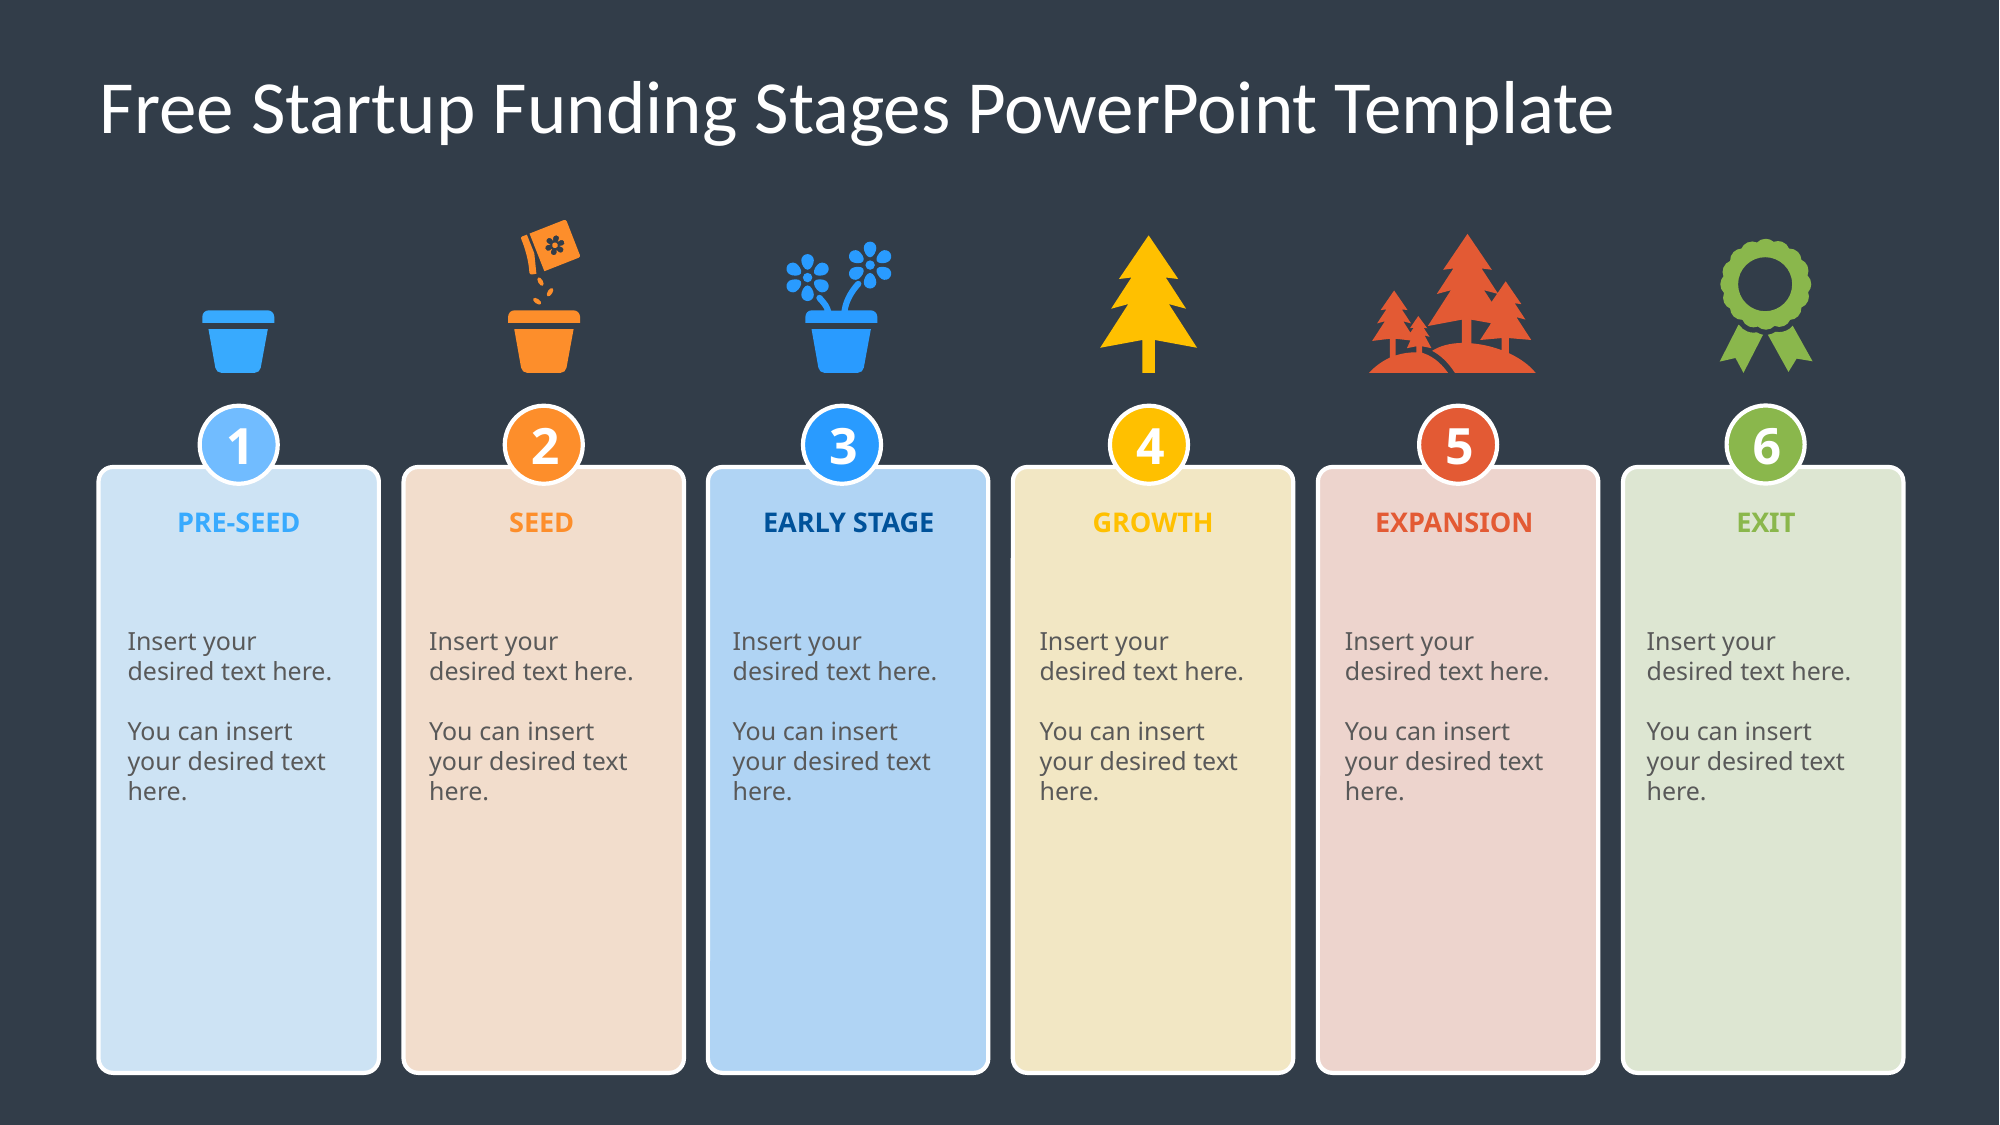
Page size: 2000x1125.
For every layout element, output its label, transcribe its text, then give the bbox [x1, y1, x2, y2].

text_box Insert your desired text here. You can insert your desired text here. [1345, 625, 1564, 844]
text_box 2 [502, 403, 585, 486]
text_box SEED [432, 492, 651, 556]
text_box [705, 464, 991, 1076]
text_box GROWTH [1033, 492, 1273, 556]
text_box [401, 464, 687, 1076]
text_box 6 [1724, 403, 1807, 486]
text_box EXIT [1646, 492, 1886, 556]
text_box 4 [1107, 403, 1191, 486]
text_box Insert your desired text here. You can insert your desired text here. [1646, 625, 1866, 844]
text_box 3 [800, 403, 884, 486]
text_box Insert your desired text here. You can insert your desired text here. [1039, 625, 1259, 844]
text_box 1 [197, 403, 280, 486]
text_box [202, 310, 275, 374]
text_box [1368, 233, 1536, 374]
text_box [507, 219, 581, 374]
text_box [786, 241, 892, 374]
text_box PRE-SEED [120, 499, 358, 549]
text_box 5 [1417, 403, 1500, 486]
text_box [1010, 464, 1296, 1076]
title Free Startup Funding Stages PowerPoint Template [99, 45, 1900, 162]
text_box [1620, 464, 1906, 1076]
text_box [1315, 464, 1601, 1076]
text_box Insert your desired text here. You can insert your desired text here. [127, 625, 346, 844]
text_box EARLY STAGE [727, 492, 970, 556]
text_box EXPANSION [1350, 492, 1559, 556]
text_box Insert your desired text here. You can insert your desired text here. [429, 625, 648, 844]
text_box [1719, 238, 1813, 374]
text_box [1100, 235, 1198, 373]
text_box [96, 464, 381, 1076]
text_box Insert your desired text here. You can insert your desired text here. [732, 625, 952, 844]
